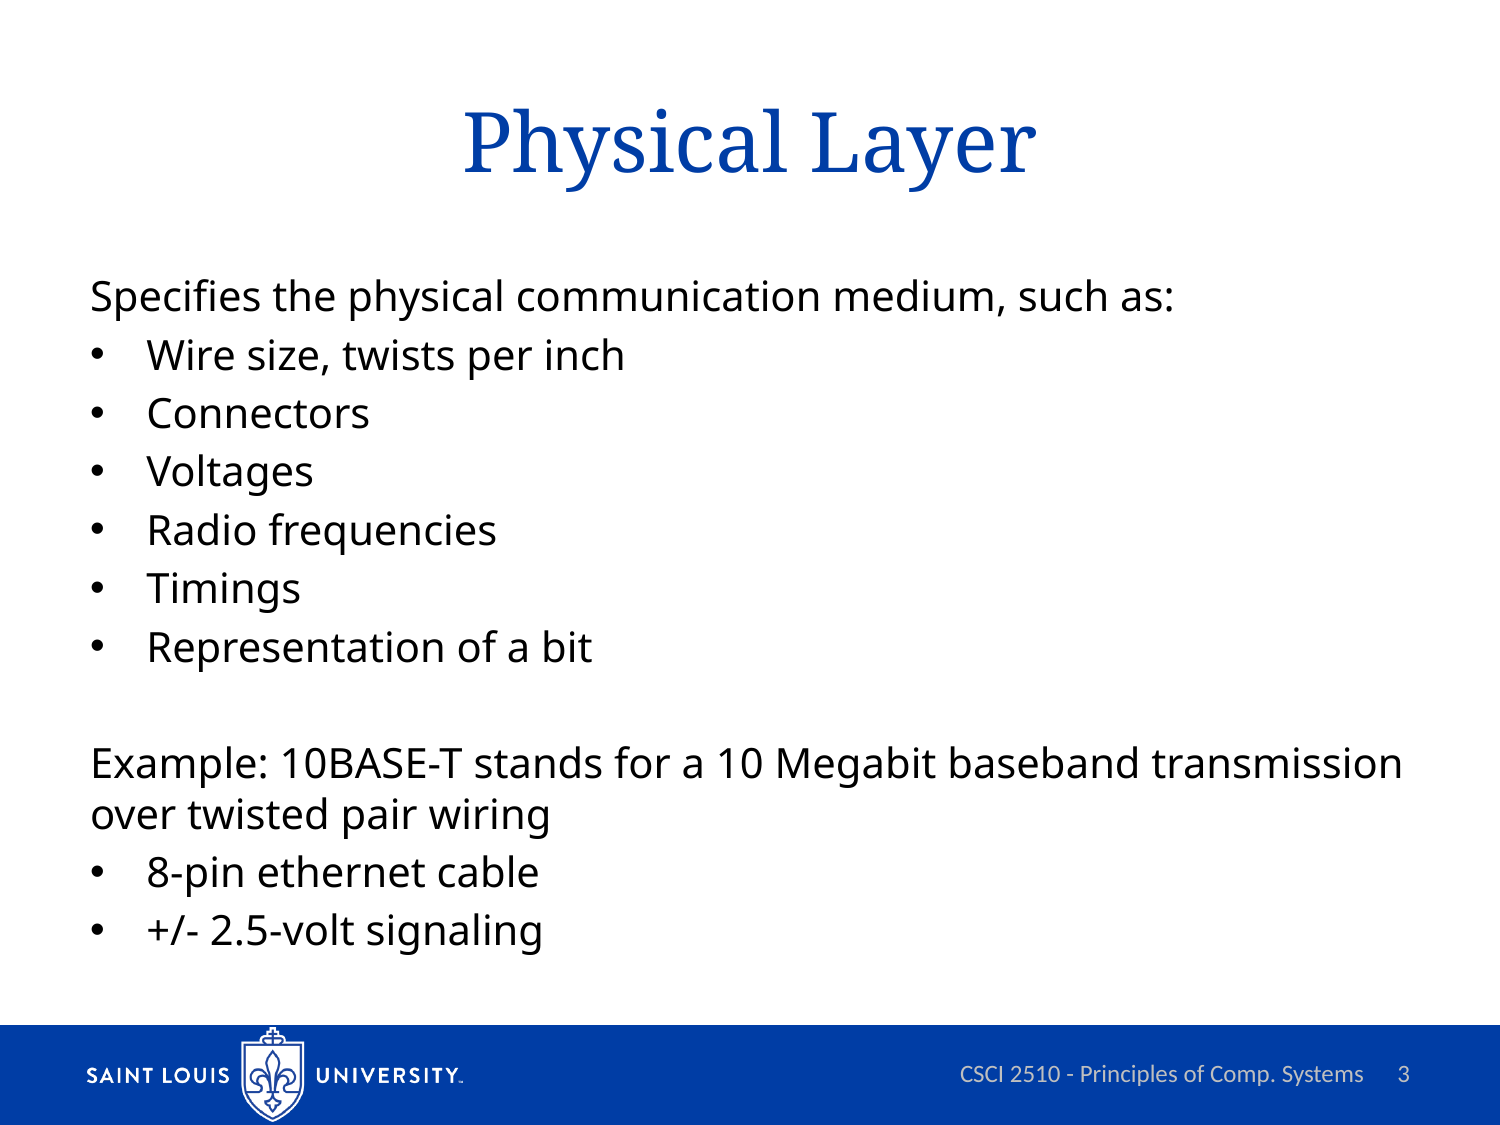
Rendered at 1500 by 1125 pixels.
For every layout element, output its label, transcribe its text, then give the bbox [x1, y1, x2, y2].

picture [87, 1027, 463, 1122]
footer CSCI 2510 - Principles of Comp. Systems [924, 1042, 1074, 1103]
title Physical Layer [75, 45, 1425, 233]
slide_number 3 [1074, 1042, 1425, 1103]
list Specifies the physical communication medium, such as: Wire size, twists per inch Connectors Voltages Radio frequencies Timings Representation of a bit Example: 10BASE-T stands for a 10 Megabit baseband transmission over twisted pair wiring 8-pin ethernet cable +/- 2.5-volt signaling [75, 262, 1425, 1005]
